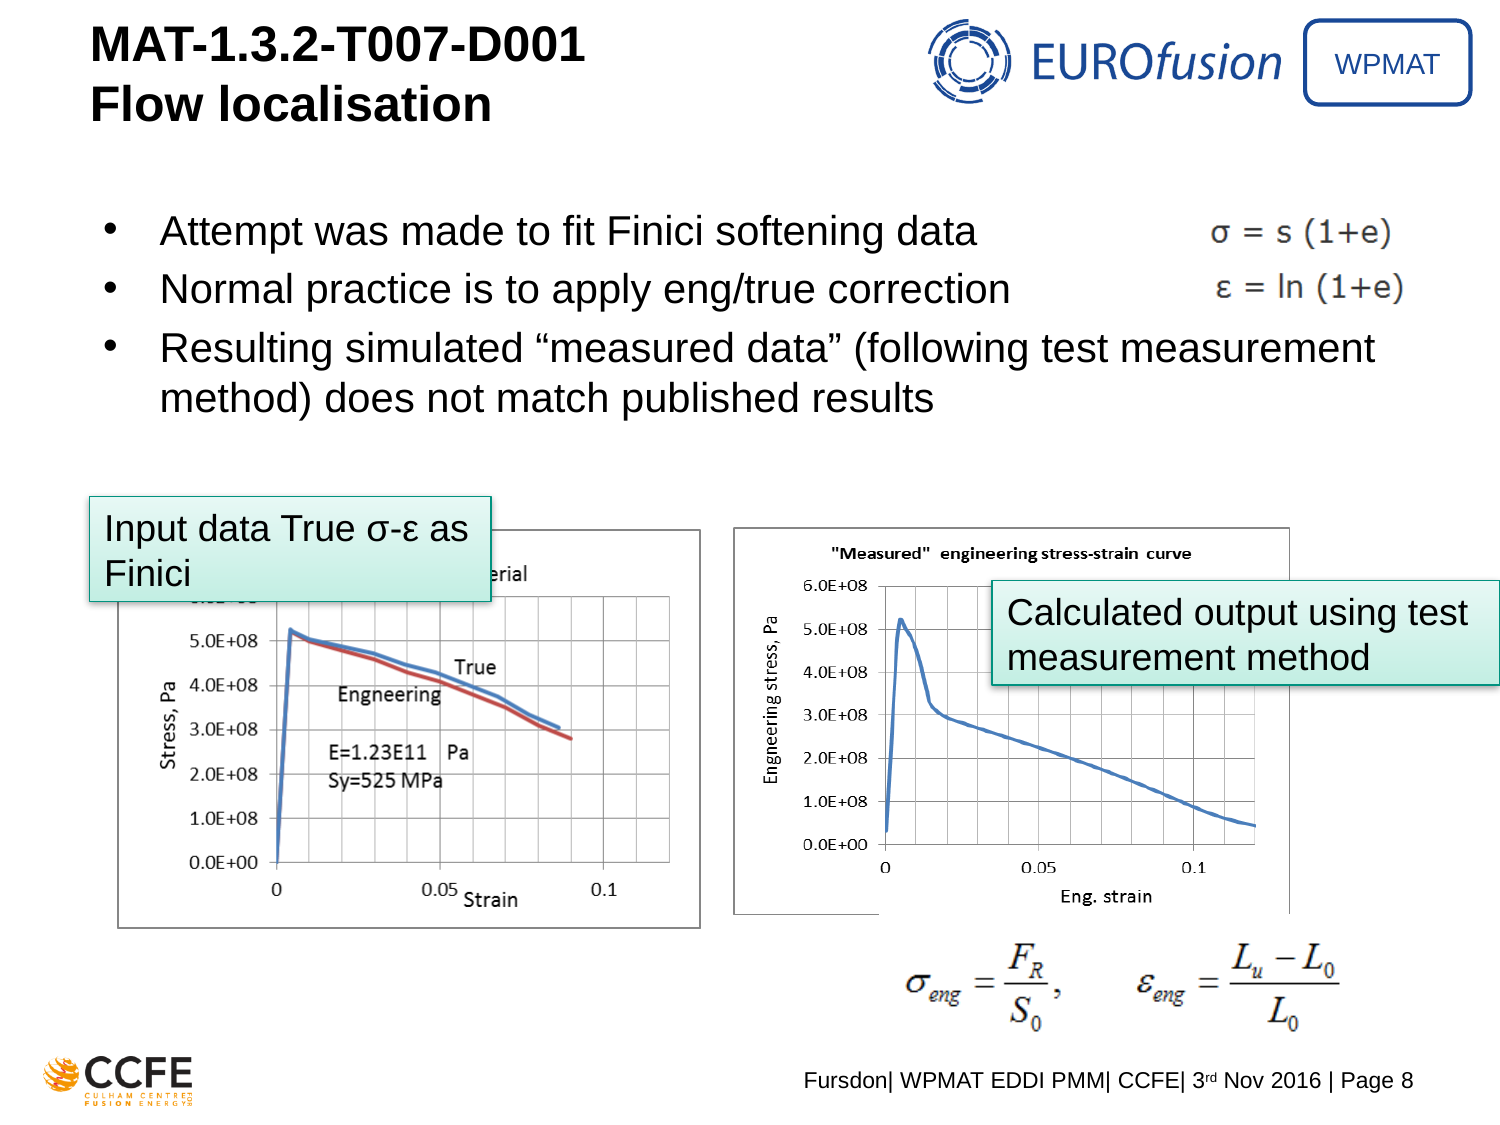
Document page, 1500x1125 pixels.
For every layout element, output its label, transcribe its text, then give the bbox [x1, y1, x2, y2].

text_box Calculated output using test measurement method [1294, 580, 1500, 686]
picture [43, 1055, 192, 1106]
text_box Attempt was made to fit Finici softening data Normal practice is to apply eng/true correction Resulting simulated “measured data” (following test measurement method) does not match published results [88, 196, 1439, 1000]
text_box Input data True σ-ε as Finici [89, 496, 492, 602]
picture [1198, 191, 1439, 320]
picture [927, 19, 1282, 105]
picture [733, 526, 1346, 1049]
footer Fursdon| WPMAT EDDI PMM| CCFE| 3rd Nov 2016 | Page 8 [194, 1058, 1429, 1103]
title MAT-1.3.2-T007-D001 Flow localisation [75, 4, 916, 173]
picture [117, 529, 702, 929]
